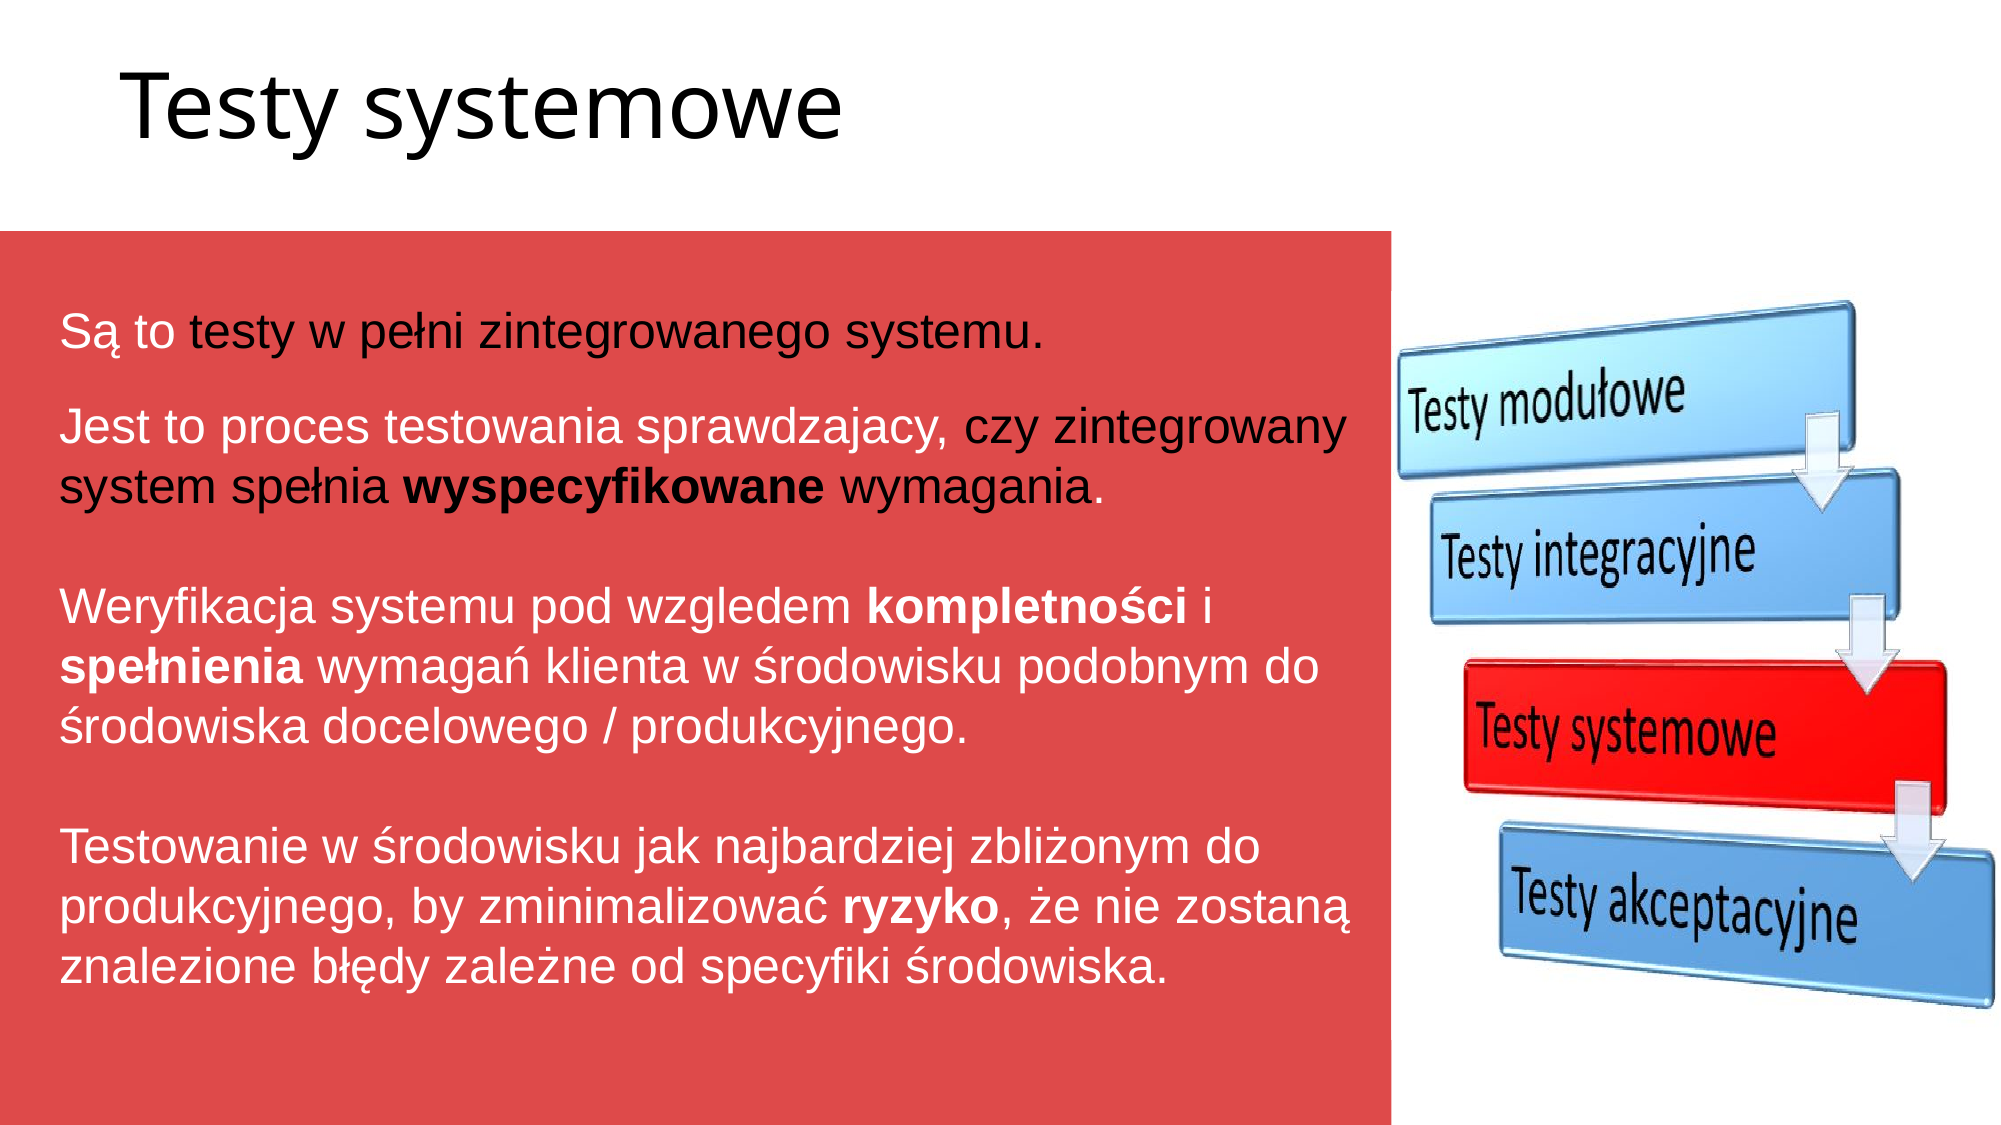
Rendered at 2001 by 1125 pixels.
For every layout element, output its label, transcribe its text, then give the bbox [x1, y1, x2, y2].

picture [1391, 291, 2000, 1040]
text_box Testy systemowe [104, 0, 1830, 218]
text_box Są to testy w pełni zintegrowanego systemu. Jest to proces testowania sprawdzajacy, czy zintegrowany system spełnia wyspecyfikowane wymagania. Weryfikacja systemu pod wzgledem kompletności i spełnienia wymagań klienta w środowisku podobnym do środowiska docelowego / produkcyjnego. Testowanie w środowisku jak najbardziej zbliżonym do produkcyjnego, by zminimalizować ryzyko, że nie zostaną znalezione błędy zależne od specyfiki środowiska. [0, 229, 1393, 1125]
